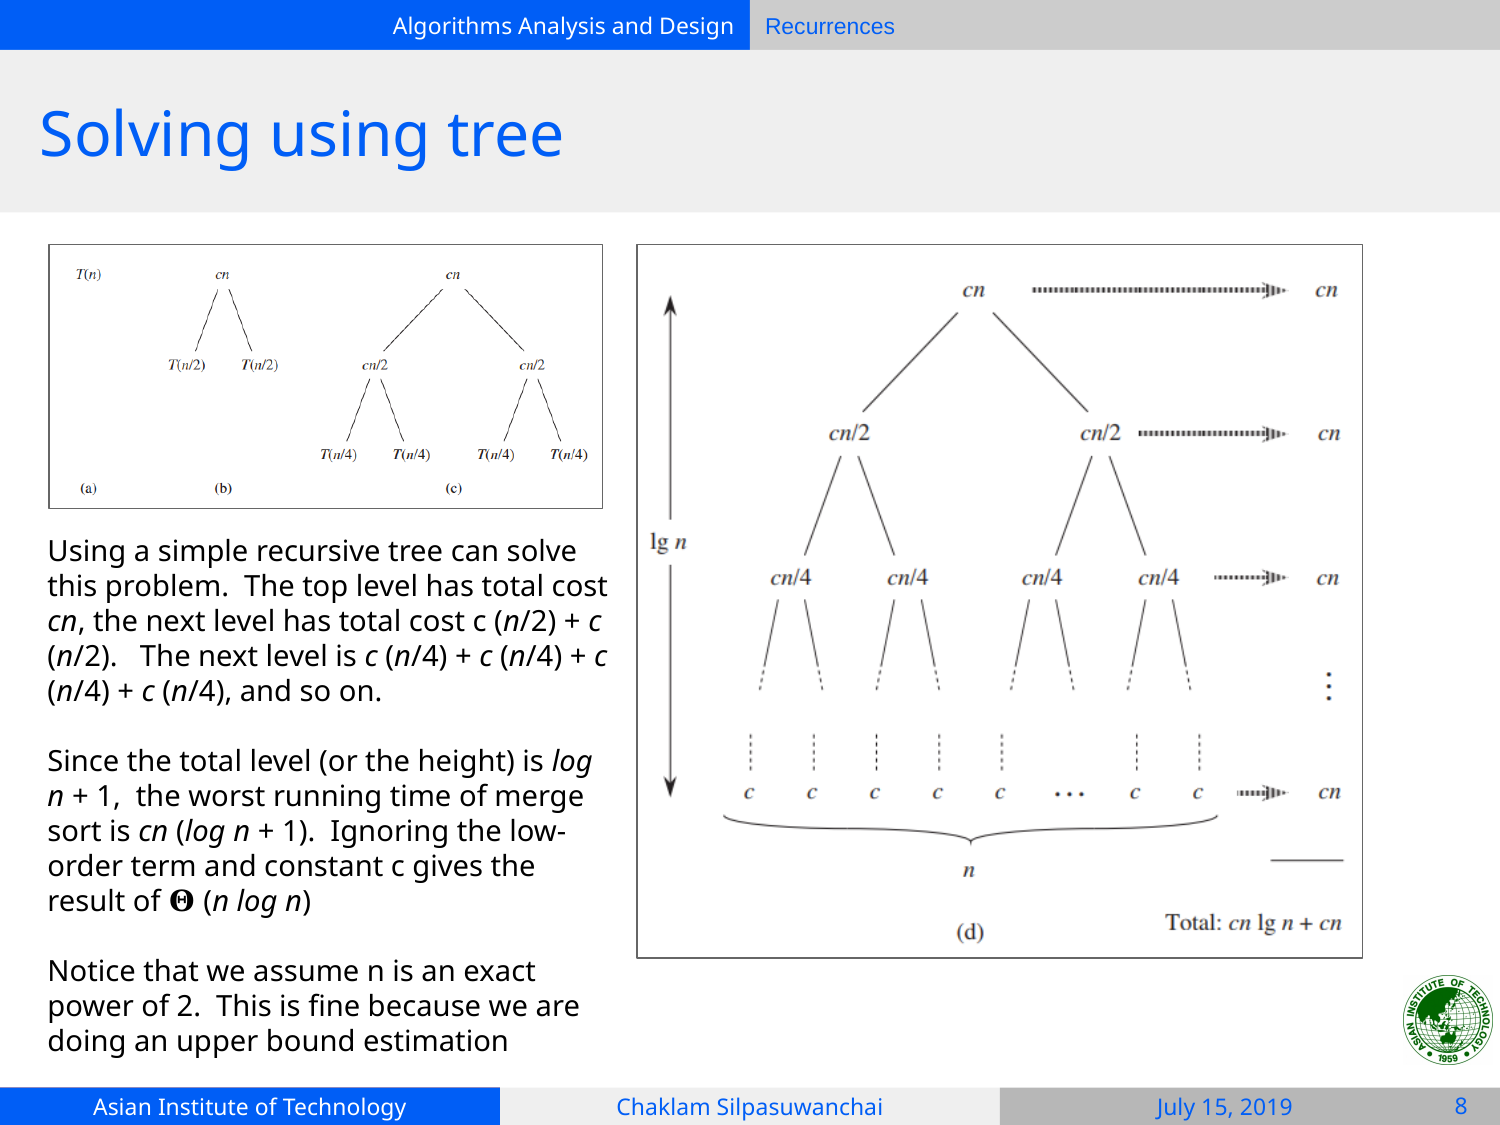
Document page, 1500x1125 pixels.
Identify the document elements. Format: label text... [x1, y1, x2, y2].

picture [1403, 975, 1493, 1065]
text_box Using a simple recursive tree can solve this problem. The top level has total cost cn, the next level has total cost c (n/2) + c (n/2). The next level is c (n/4) + c (n/4) + c (n/4) + c (n/4), and so on. Since the total level (or the height) is log n + 1, the worst running time of merge sort is cn (log n + 1). Ignoring the low-order term and constant c gives the result of 𝚯 (n log n) Notice that we assume n is an exact power of 2. This is fine because we are doing an upper bound estimation [32, 517, 630, 933]
title Solving using tree [24, 50, 1475, 213]
slide_number ‹#› [1422, 1088, 1500, 1125]
picture [637, 244, 1362, 958]
picture [49, 244, 602, 508]
